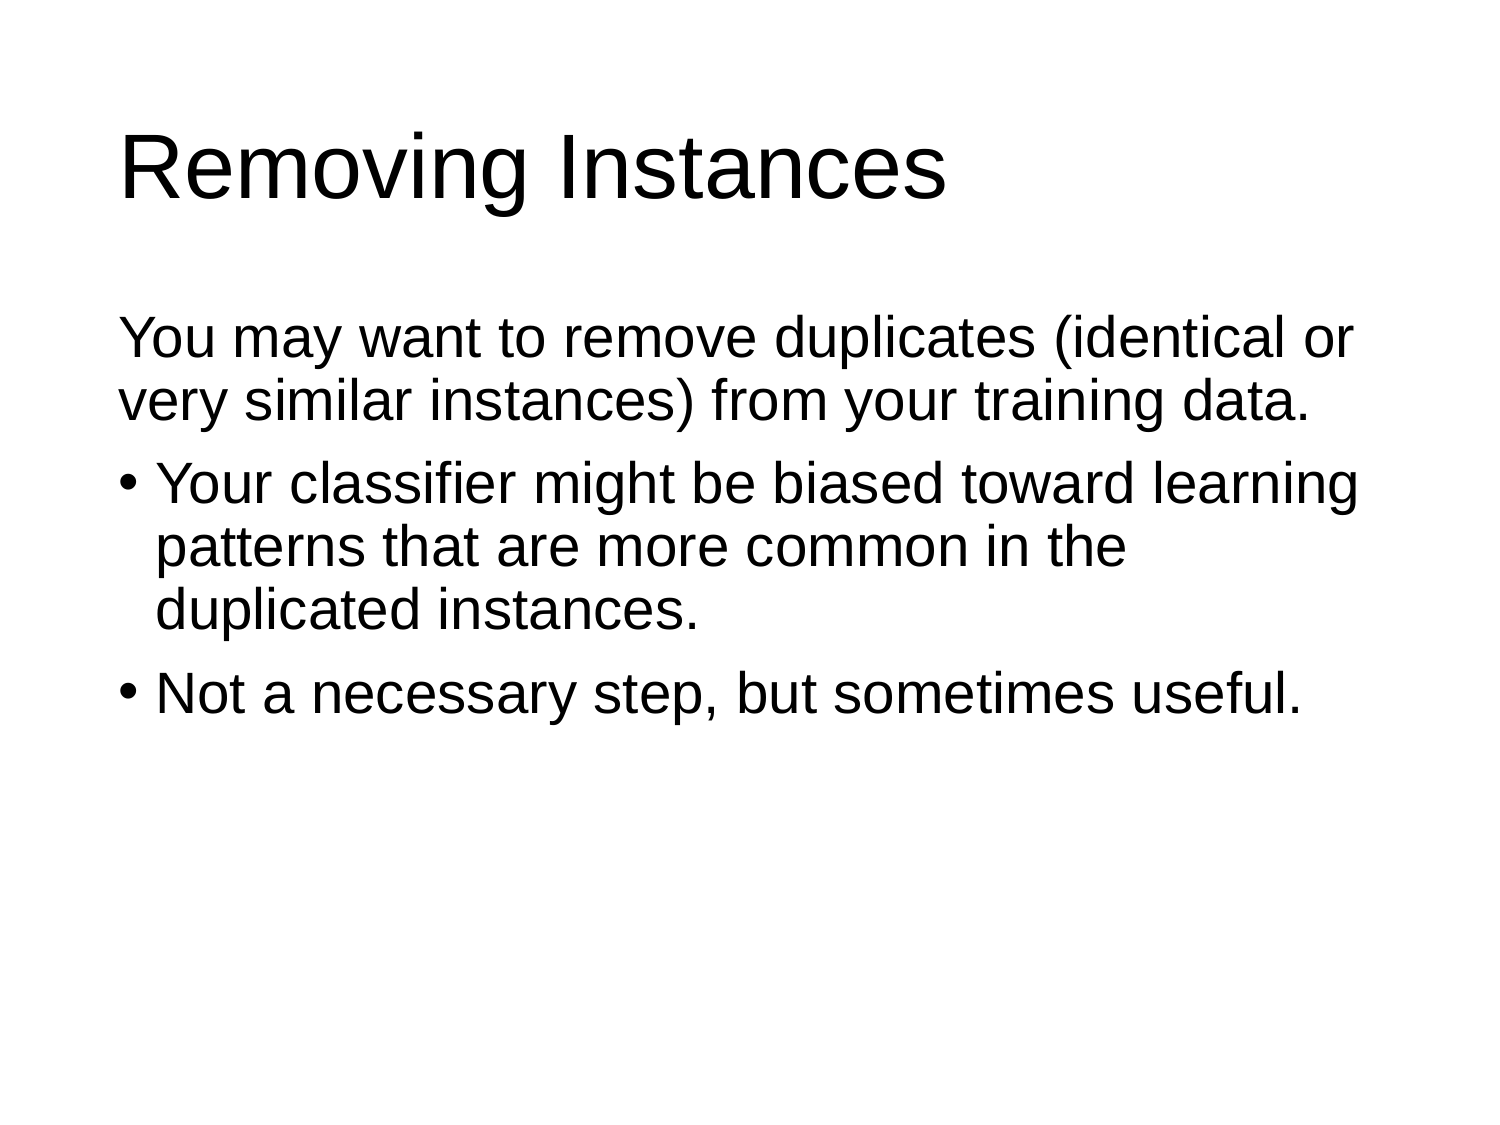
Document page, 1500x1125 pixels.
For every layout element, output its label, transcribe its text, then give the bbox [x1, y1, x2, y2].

list You may want to remove duplicates (identical or very similar instances) from your training data. Your classifier might be biased toward learning patterns that are more common in the duplicated instances. Not a necessary step, but sometimes useful. [103, 299, 1397, 1090]
title Removing Instances [103, 59, 1397, 278]
